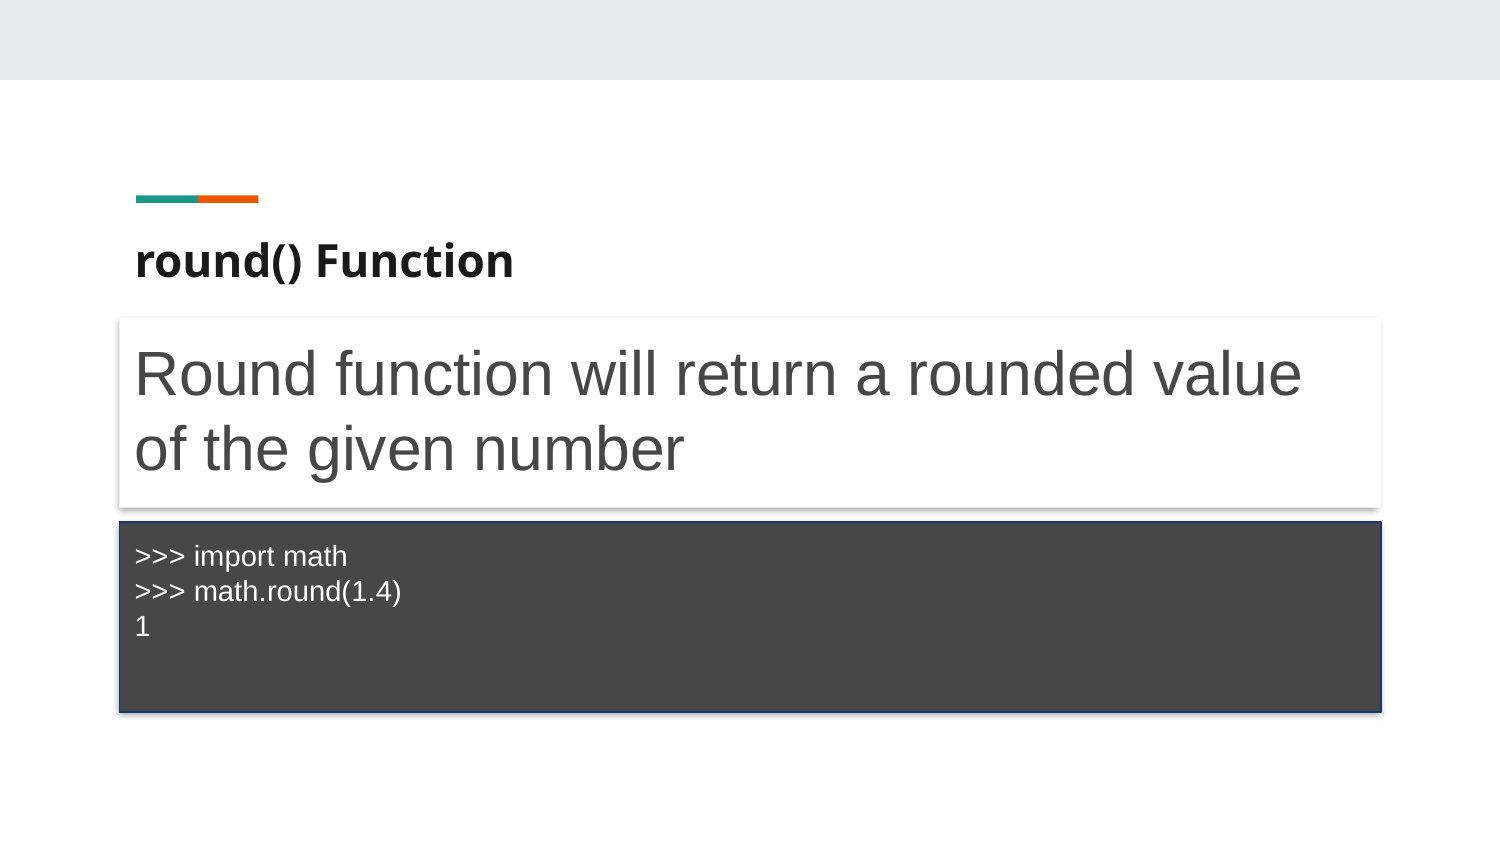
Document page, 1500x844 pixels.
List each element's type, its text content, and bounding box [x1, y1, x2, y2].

list >>> import math >>> math.round(1.4) 1 [119, 521, 1382, 713]
title round() Function [119, 215, 1382, 305]
text_box Round function will return a rounded value of the given number [119, 317, 1381, 508]
